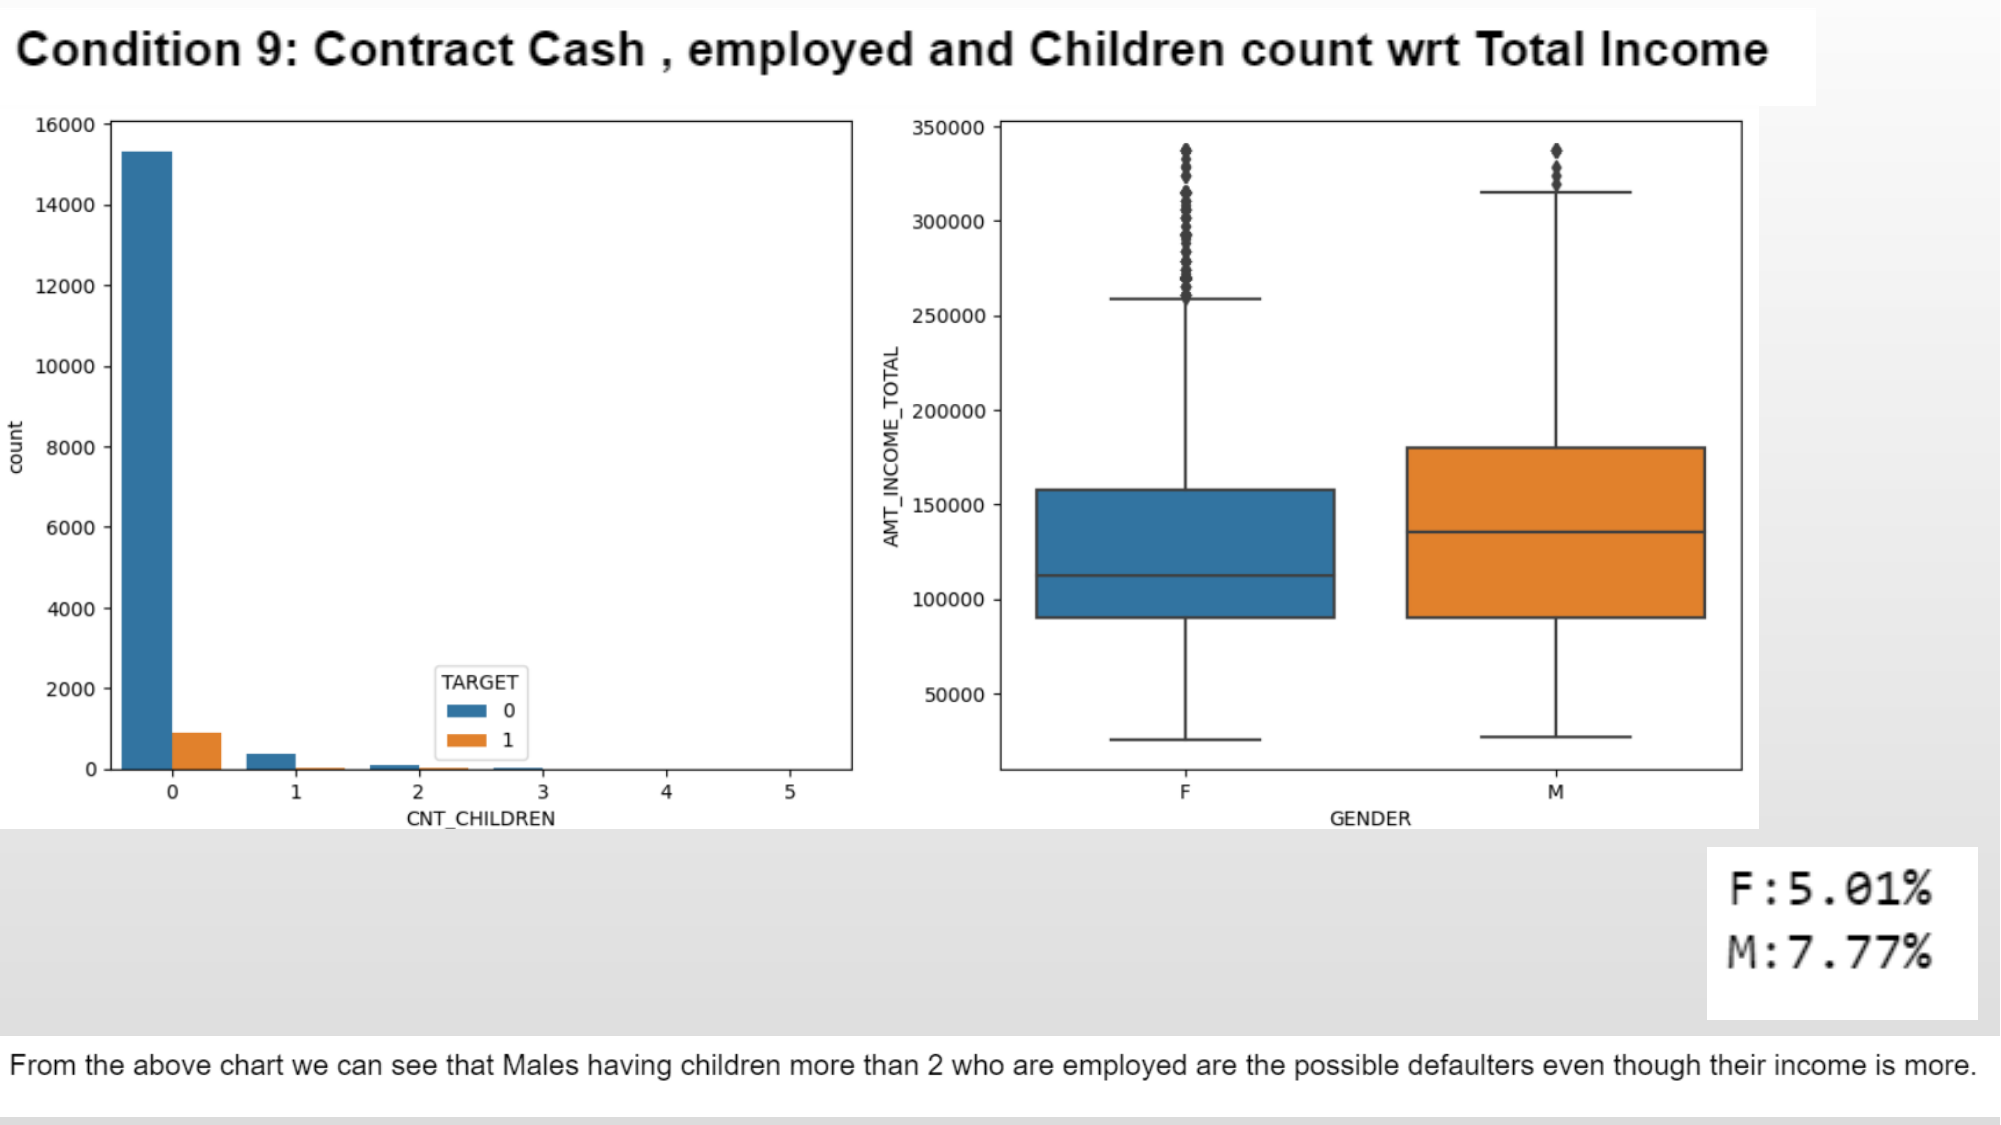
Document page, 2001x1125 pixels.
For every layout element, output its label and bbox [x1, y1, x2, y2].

picture [0, 1036, 2000, 1117]
picture [0, 8, 1816, 829]
picture [1707, 847, 1978, 1020]
